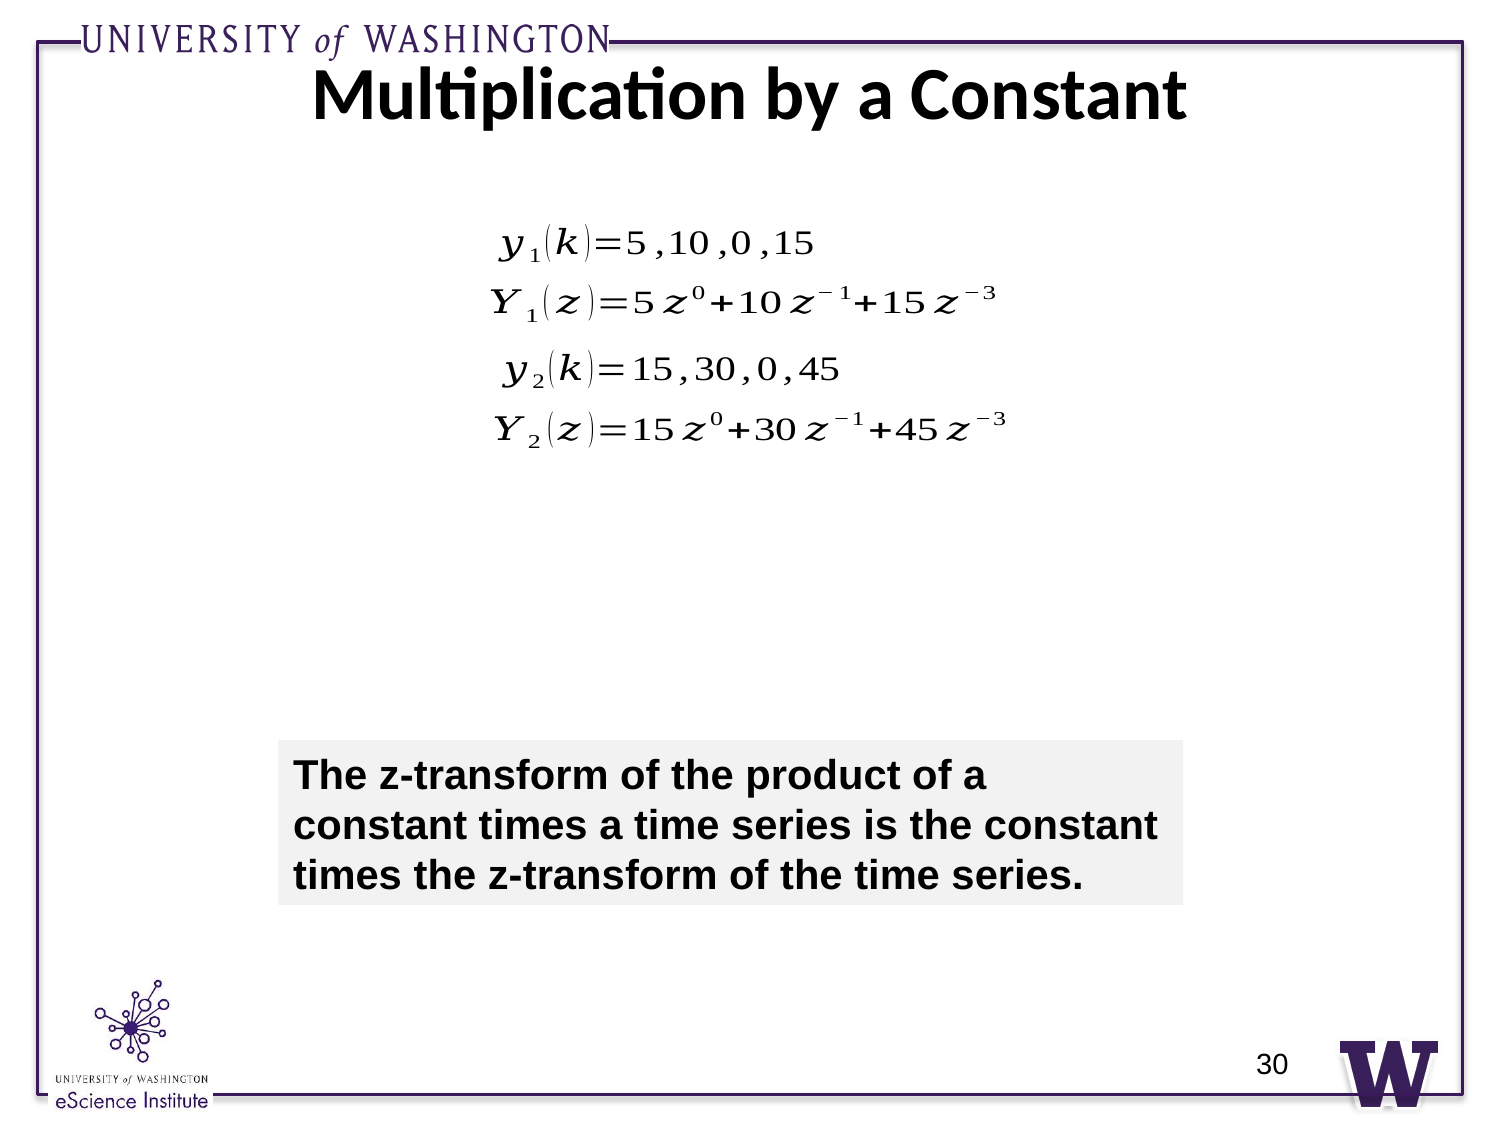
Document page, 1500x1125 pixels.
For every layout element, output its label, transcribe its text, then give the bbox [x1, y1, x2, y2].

picture [1340, 1096, 1438, 1107]
picture [1340, 1041, 1438, 1093]
picture [48, 978, 213, 1113]
text_box The z-transform of the product of a constant times a time series is the constant times the z-transform of the time series. [278, 740, 1184, 905]
title Multiplication by a Constant [75, 37, 1425, 175]
picture [81, 24, 609, 37]
slide_number 30 [1241, 1037, 1325, 1098]
